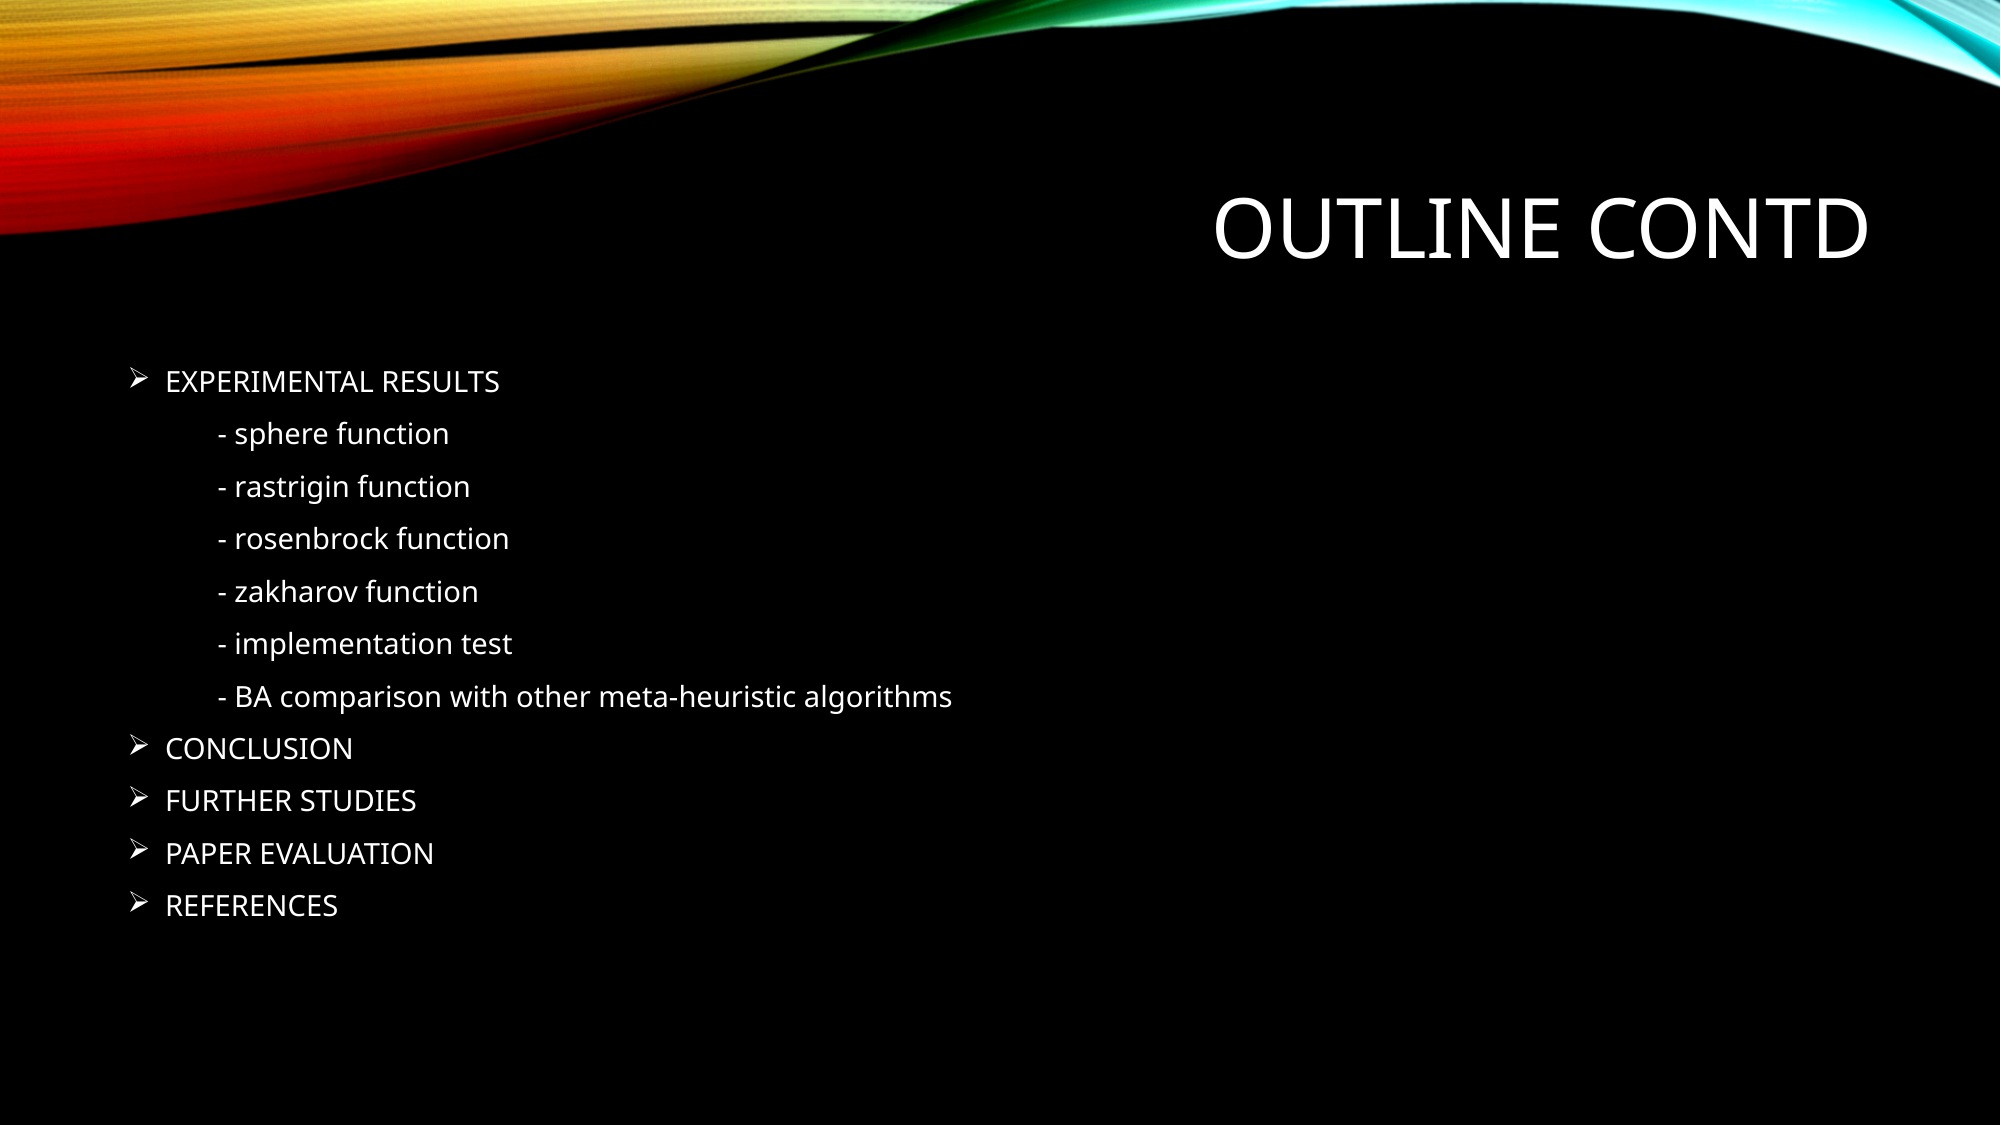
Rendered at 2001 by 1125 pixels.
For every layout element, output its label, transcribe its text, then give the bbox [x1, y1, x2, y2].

title Outline contd [474, 125, 1888, 338]
picture [0, 0, 2000, 237]
list EXPERIMENTAL RESULTS - sphere function - rastrigin function - rosenbrock function - zakharov function - implementation test - BA comparison with other meta-heuristic algorithms CONCLUSION FURTHER STUDIES PAPER EVALUATION REFERENCES [112, 360, 1888, 1021]
